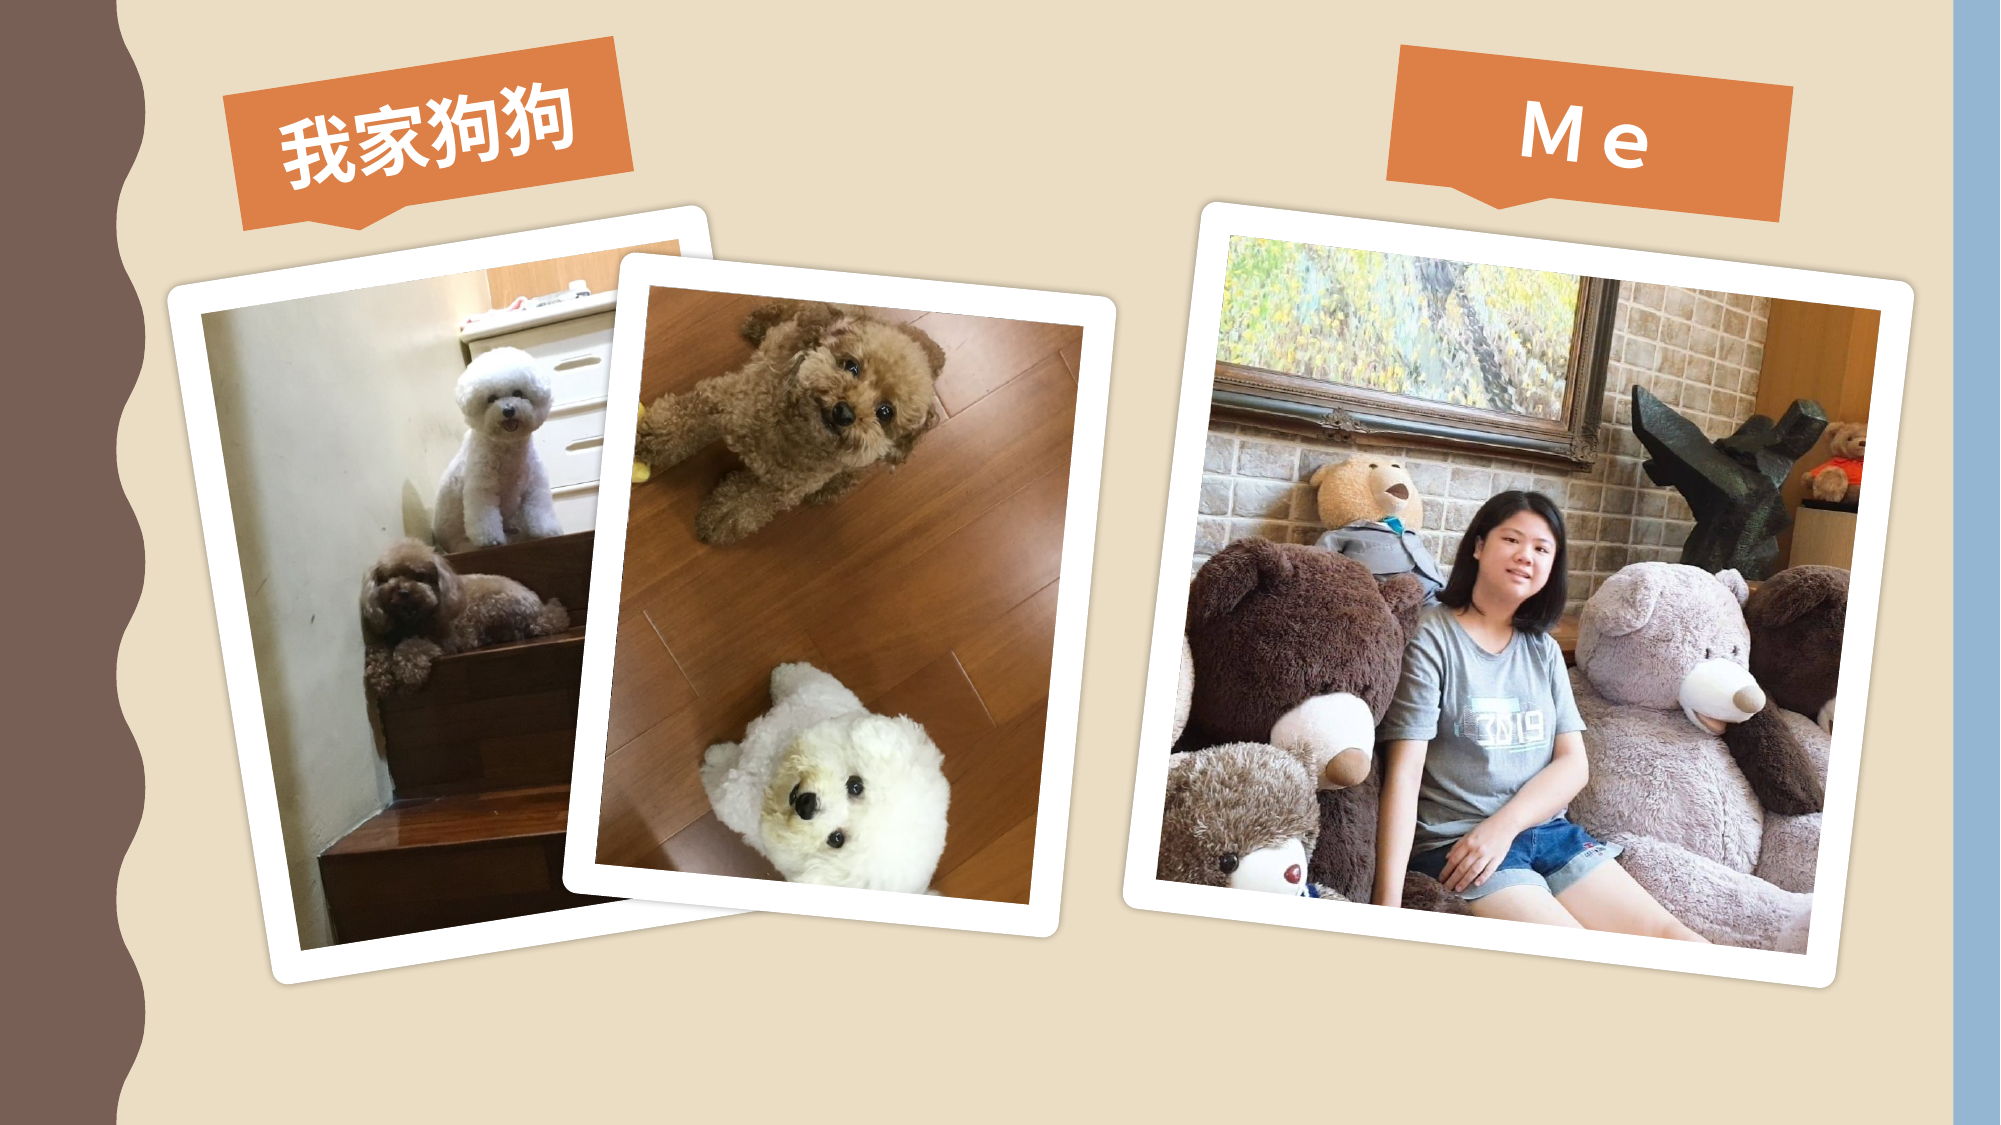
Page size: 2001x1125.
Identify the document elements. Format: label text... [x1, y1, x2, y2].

picture [1157, 236, 1880, 954]
text_box 我家狗狗 [221, 34, 636, 233]
text_box Ｍｅ [1385, 43, 1795, 224]
picture [201, 240, 1083, 950]
